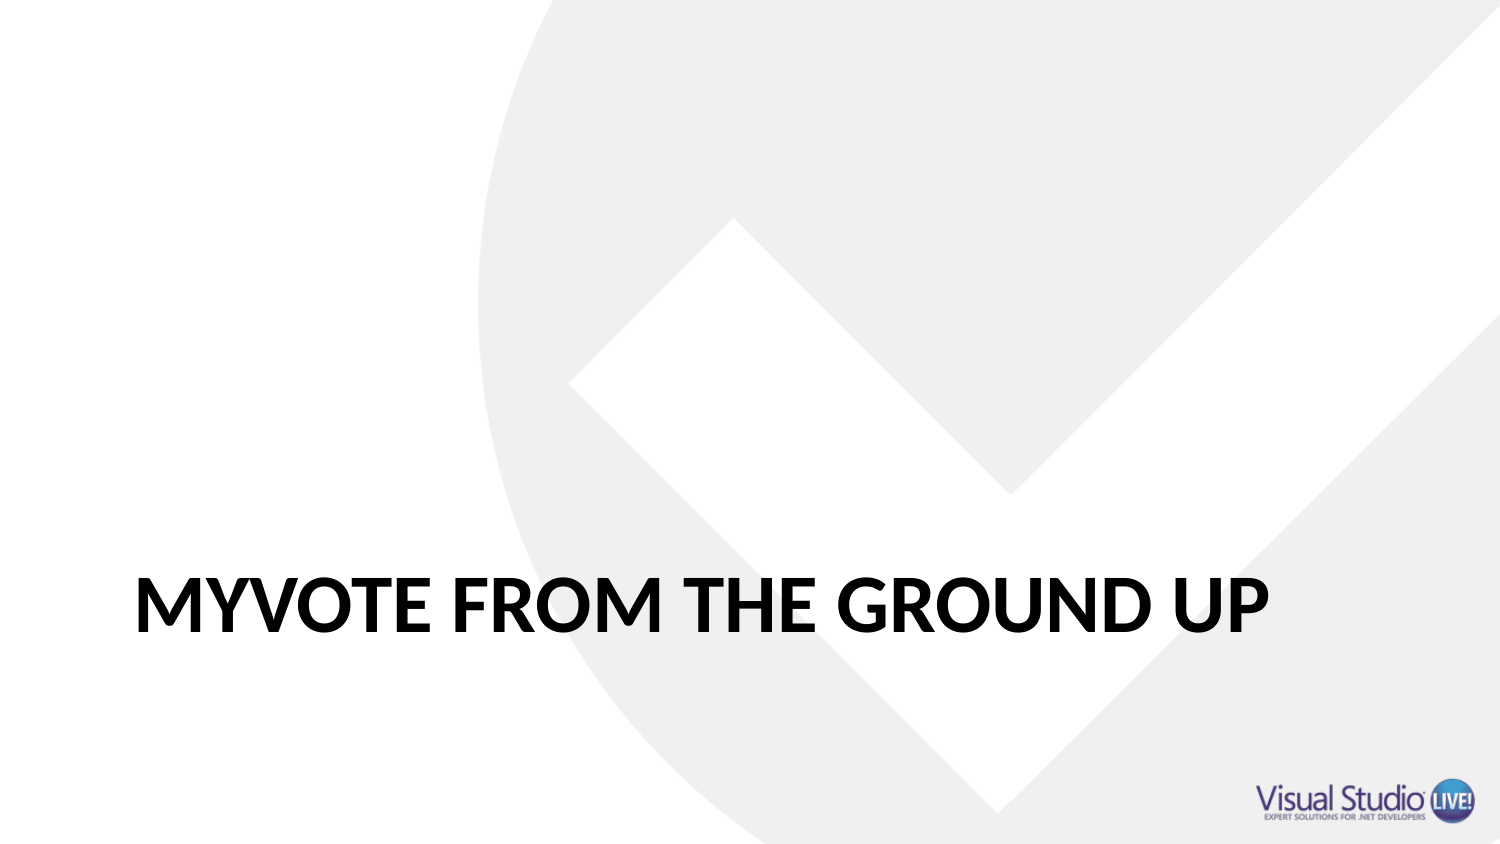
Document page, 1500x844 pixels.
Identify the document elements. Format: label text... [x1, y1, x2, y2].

title Myvote From the ground up [118, 542, 1394, 710]
picture [0, 0, 1500, 844]
